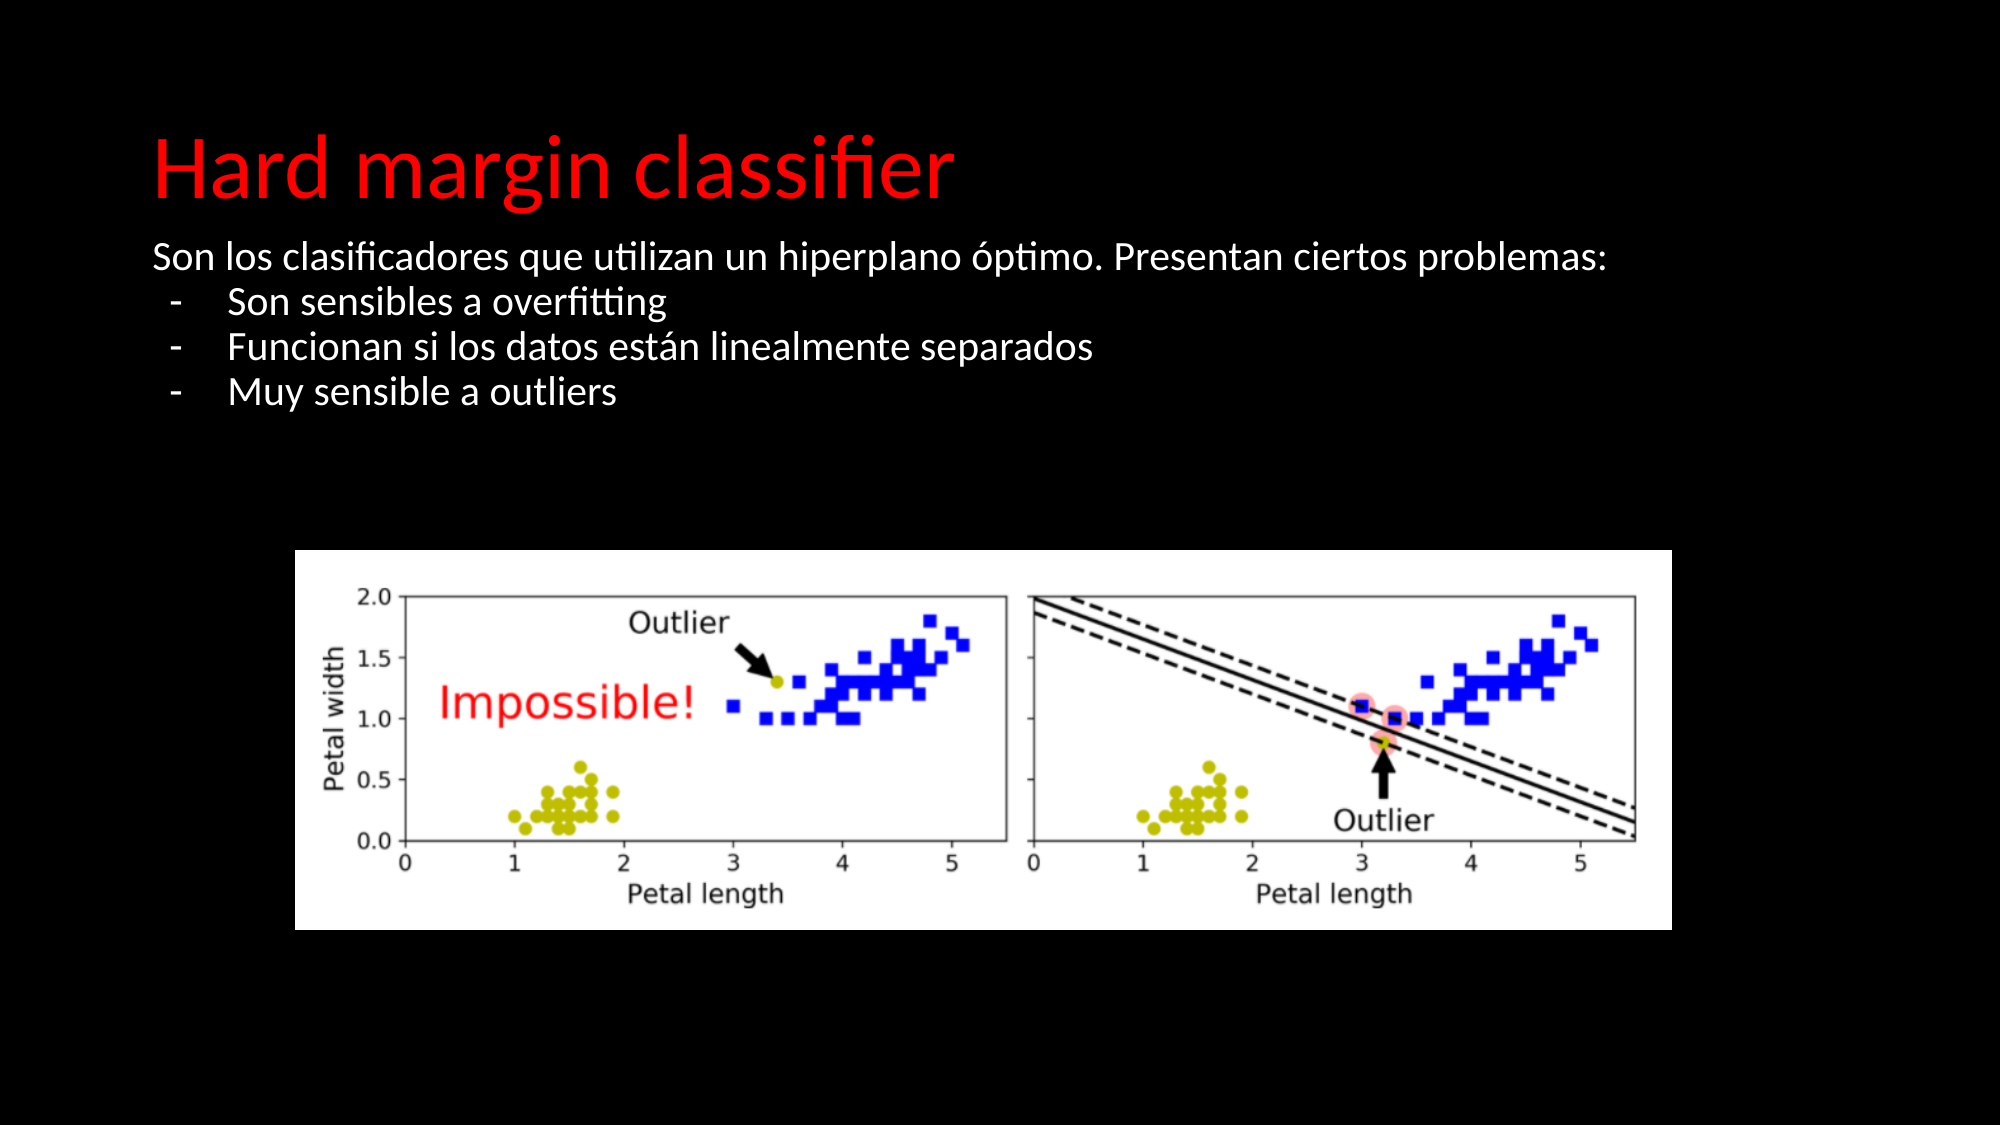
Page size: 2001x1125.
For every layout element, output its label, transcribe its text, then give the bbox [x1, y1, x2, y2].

title Hard margin classifier [137, 59, 1863, 278]
picture [295, 550, 1672, 930]
list Son los clasificadores que utilizan un hiperplano óptimo. Presentan ciertos problemas: Son sensibles a overfitting Funcionan si los datos están linealmente separados Muy sensible a outliers [137, 227, 1796, 543]
